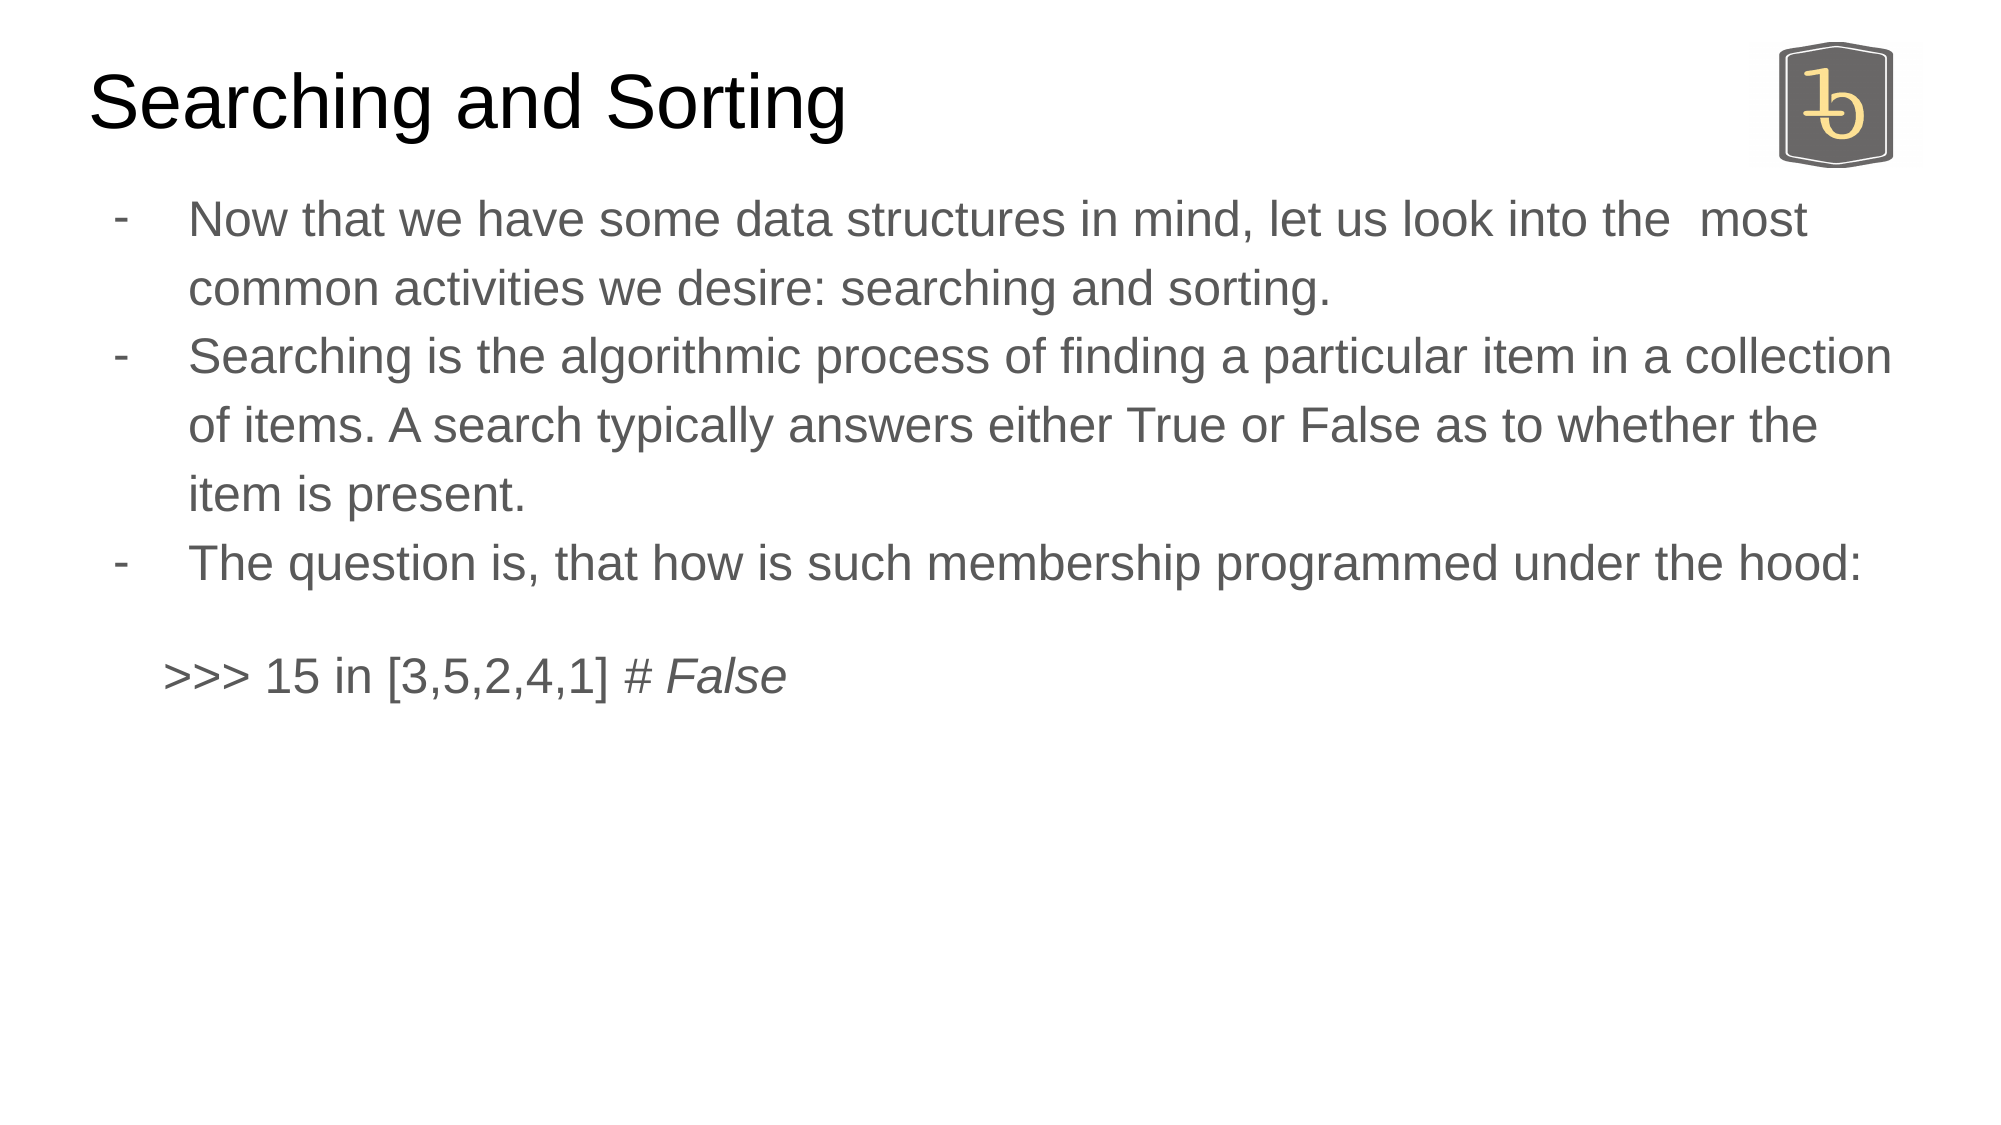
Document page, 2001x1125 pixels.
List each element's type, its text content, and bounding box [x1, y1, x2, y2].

title Searching and Sorting [68, 31, 1932, 156]
picture [1749, 42, 1923, 168]
list Now that we have some data structures in mind, let us look into the most common activities we desire: searching and sorting. Searching is the algorithmic process of finding a particular item in a collection of items. A search typically answers either True or False as to whether the item is present. The question is, that how is such membership programmed under the hood: >>> 15 in [3,5,2,4,1] # False [68, 156, 1932, 905]
